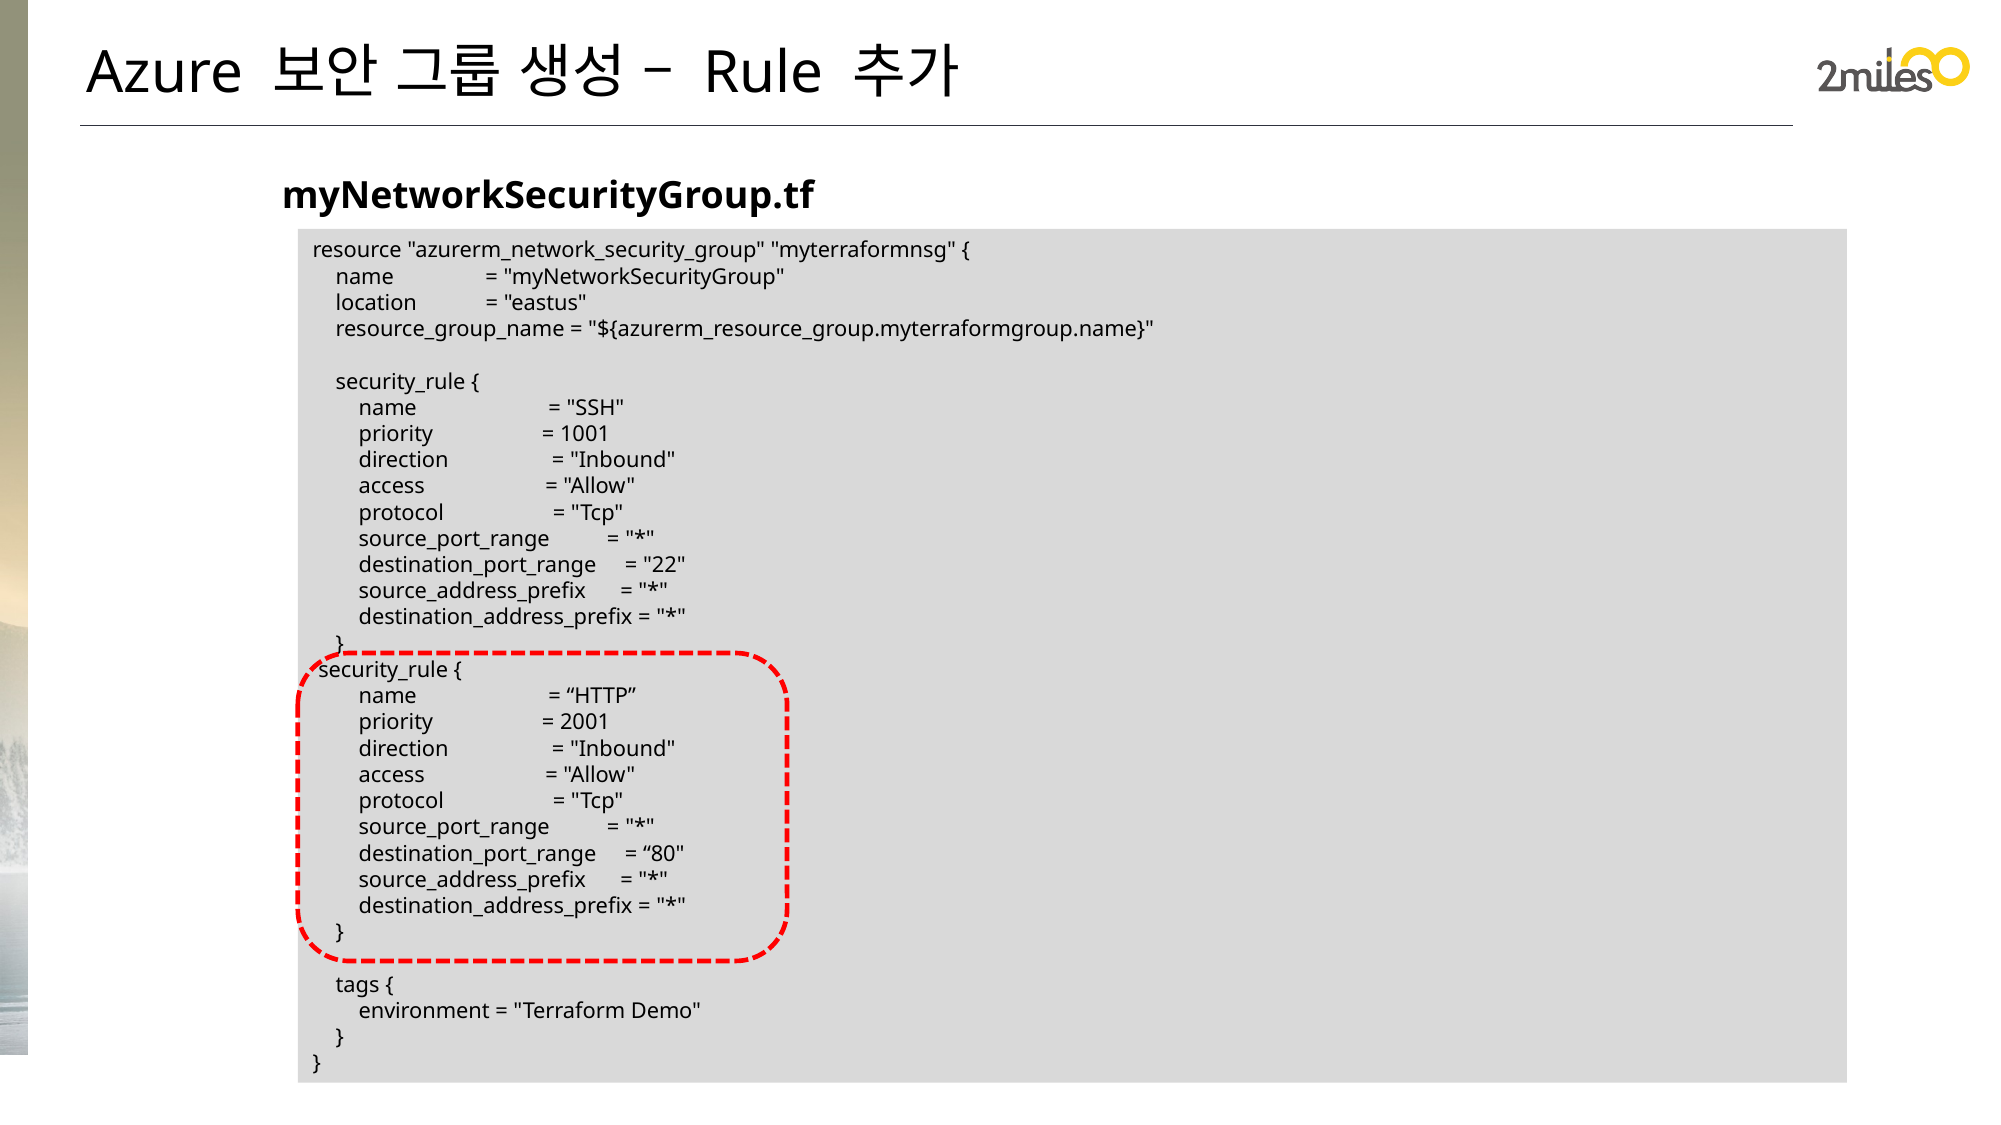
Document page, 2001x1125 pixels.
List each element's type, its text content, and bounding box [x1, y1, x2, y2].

text_box Azure 보안 그룹 생성 – Rule 추가 [71, 27, 1711, 112]
text_box myNetworkSecurityGroup.tf [267, 163, 829, 224]
text_box [296, 651, 789, 963]
picture [0, 0, 28, 1055]
picture [1817, 47, 1970, 92]
text_box resource "azurerm_network_security_group" "myterraformnsg" { name = "myNetworkSecurityGroup" location = "eastus" resource_group_name = "${azurerm_resource_group.myterraformgroup.name}" security_rule { name = "SSH" priority = 1001 direction = "Inbound" access = "Allow" protocol = "Tcp" source_port_range = "*" destination_port_range = "22" source_address_prefix = "*" destination_address_prefix = "*" } security_rule { name = “HTTP” priority = 2001 direction = "Inbound" access = "Allow" protocol = "Tcp" source_port_range = "*" destination_port_range = “80" source_address_prefix = "*" destination_address_prefix = "*" } tags { environment = "Terraform Demo" } } [297, 228, 1847, 1083]
